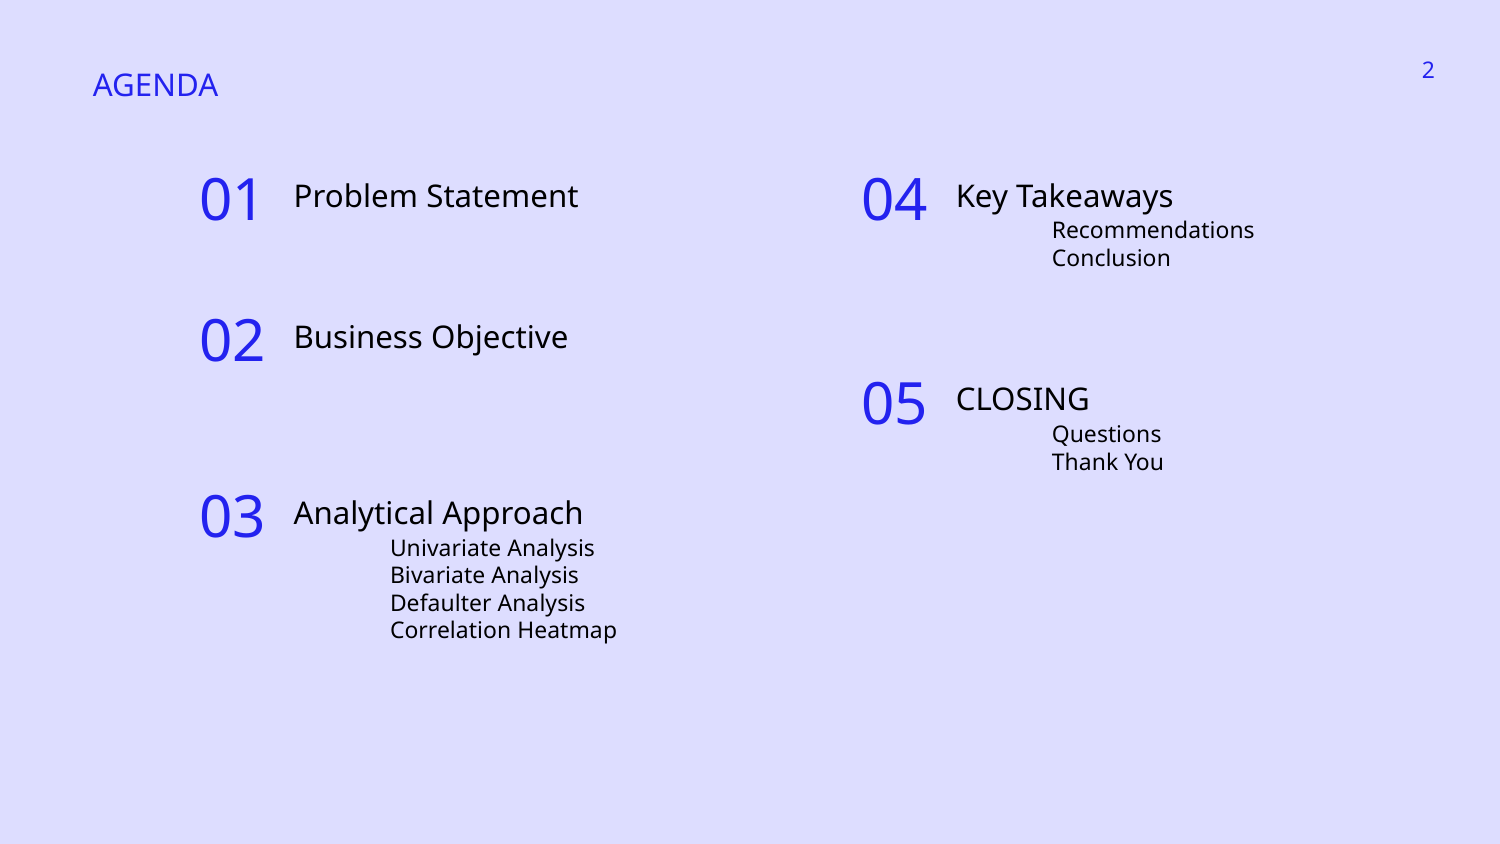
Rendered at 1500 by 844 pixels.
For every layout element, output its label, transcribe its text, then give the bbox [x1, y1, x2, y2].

list 04 [791, 160, 940, 239]
list 02 [129, 302, 278, 380]
list Recommendations Conclusion [1036, 201, 1329, 364]
list Univariate Analysis Bivariate Analysis Defaulter Analysis Correlation Heatmap [374, 518, 667, 657]
subtitle Problem Statement [278, 160, 667, 239]
subtitle Analytical Approach [278, 477, 667, 556]
list 05 [791, 364, 940, 443]
subtitle CLOSING [940, 364, 1329, 443]
slide_number 2 [1392, 41, 1450, 71]
subtitle Business Objective [278, 302, 667, 380]
subtitle AGENDA [77, 50, 678, 110]
list 01 [129, 160, 278, 239]
list Questions Thank You [1036, 404, 1329, 544]
list 03 [129, 478, 278, 556]
subtitle Key Takeaways [940, 160, 1329, 239]
